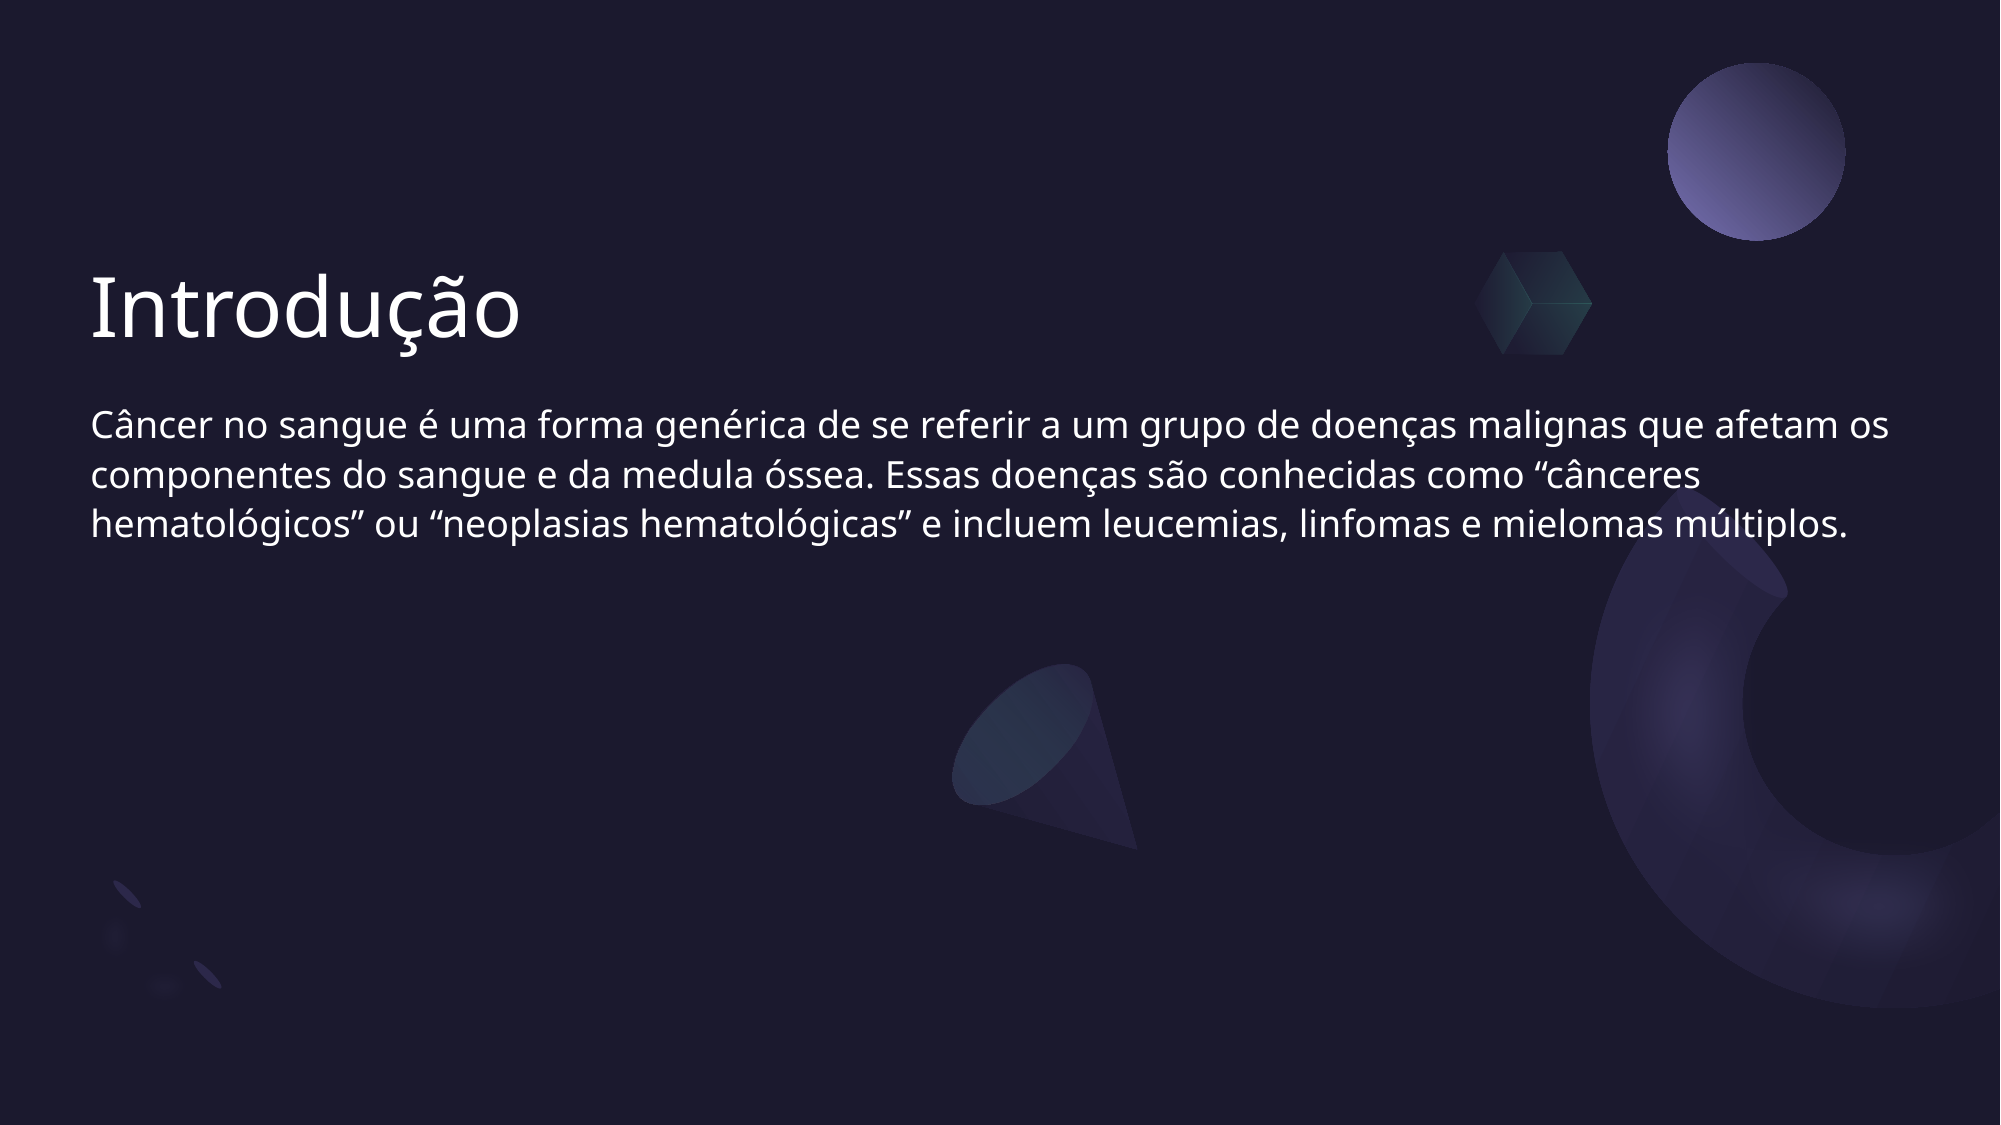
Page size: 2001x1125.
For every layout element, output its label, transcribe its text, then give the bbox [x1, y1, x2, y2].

list Câncer no sangue é uma forma genérica de se referir a um grupo de doenças malignas que afetam os componentes do sangue e da medula óssea. Essas doenças são conhecidas como “cânceres hematológicos” ou “neoplasias hematológicas” e incluem leucemias, linfomas e mielomas múltiplos. [90, 396, 1910, 1039]
title Introdução [90, 79, 1910, 356]
